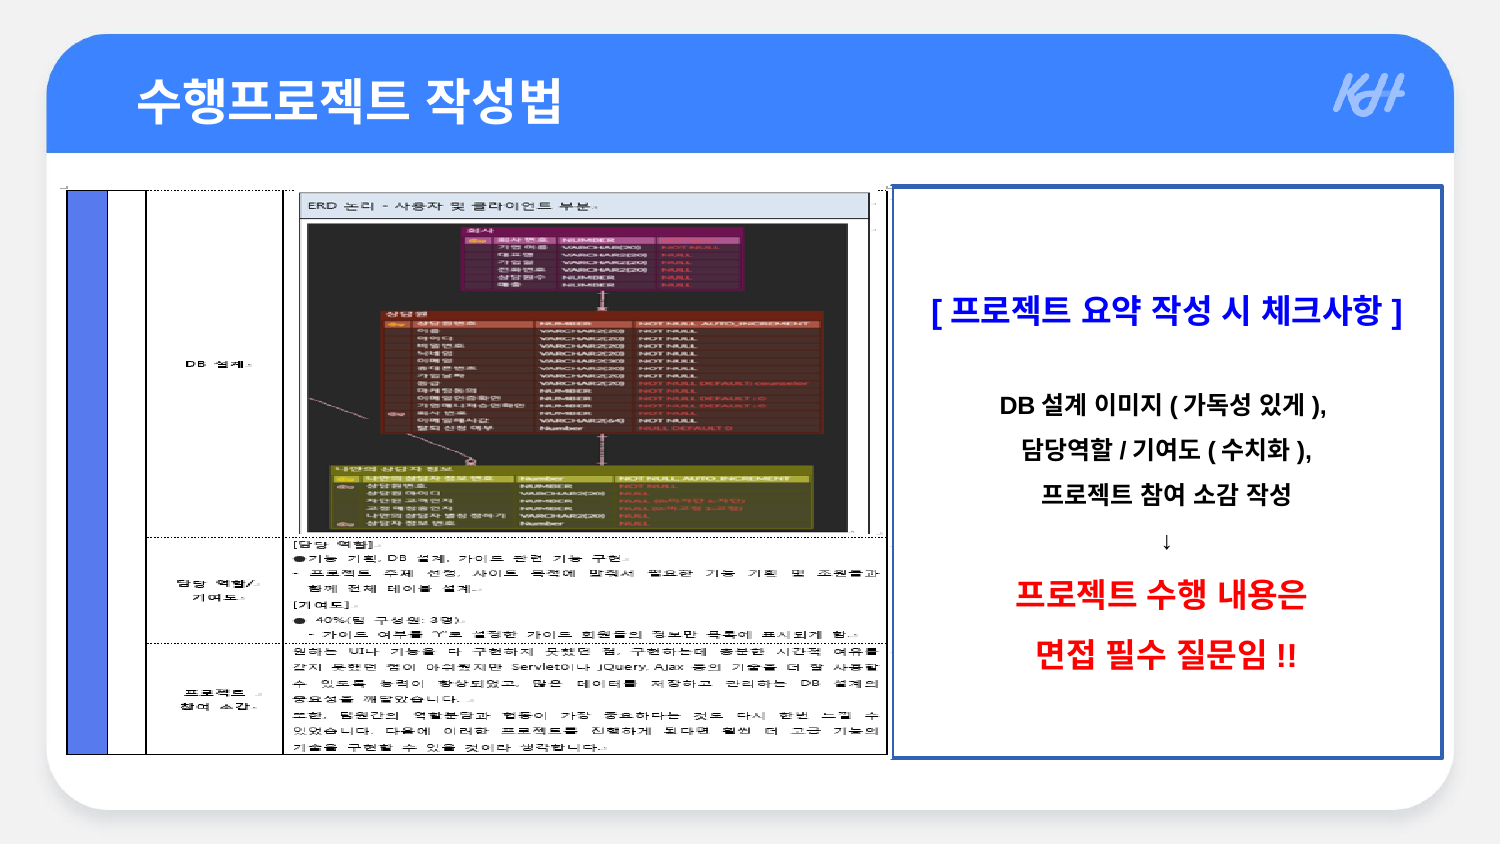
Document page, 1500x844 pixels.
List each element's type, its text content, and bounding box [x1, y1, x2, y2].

picture [0, 0, 1500, 844]
text_box 수행프로젝트 작성법 [122, 64, 892, 138]
text_box [프로젝트 요약 작성 시 체크사항] DB설계 이미지(가독성 있게), 담당역할/기여도(수치화), 프로젝트 참여 소감 작성 ↓ 프로젝트 수행 내용은 면접 필수 질문임!! [895, 186, 1442, 759]
